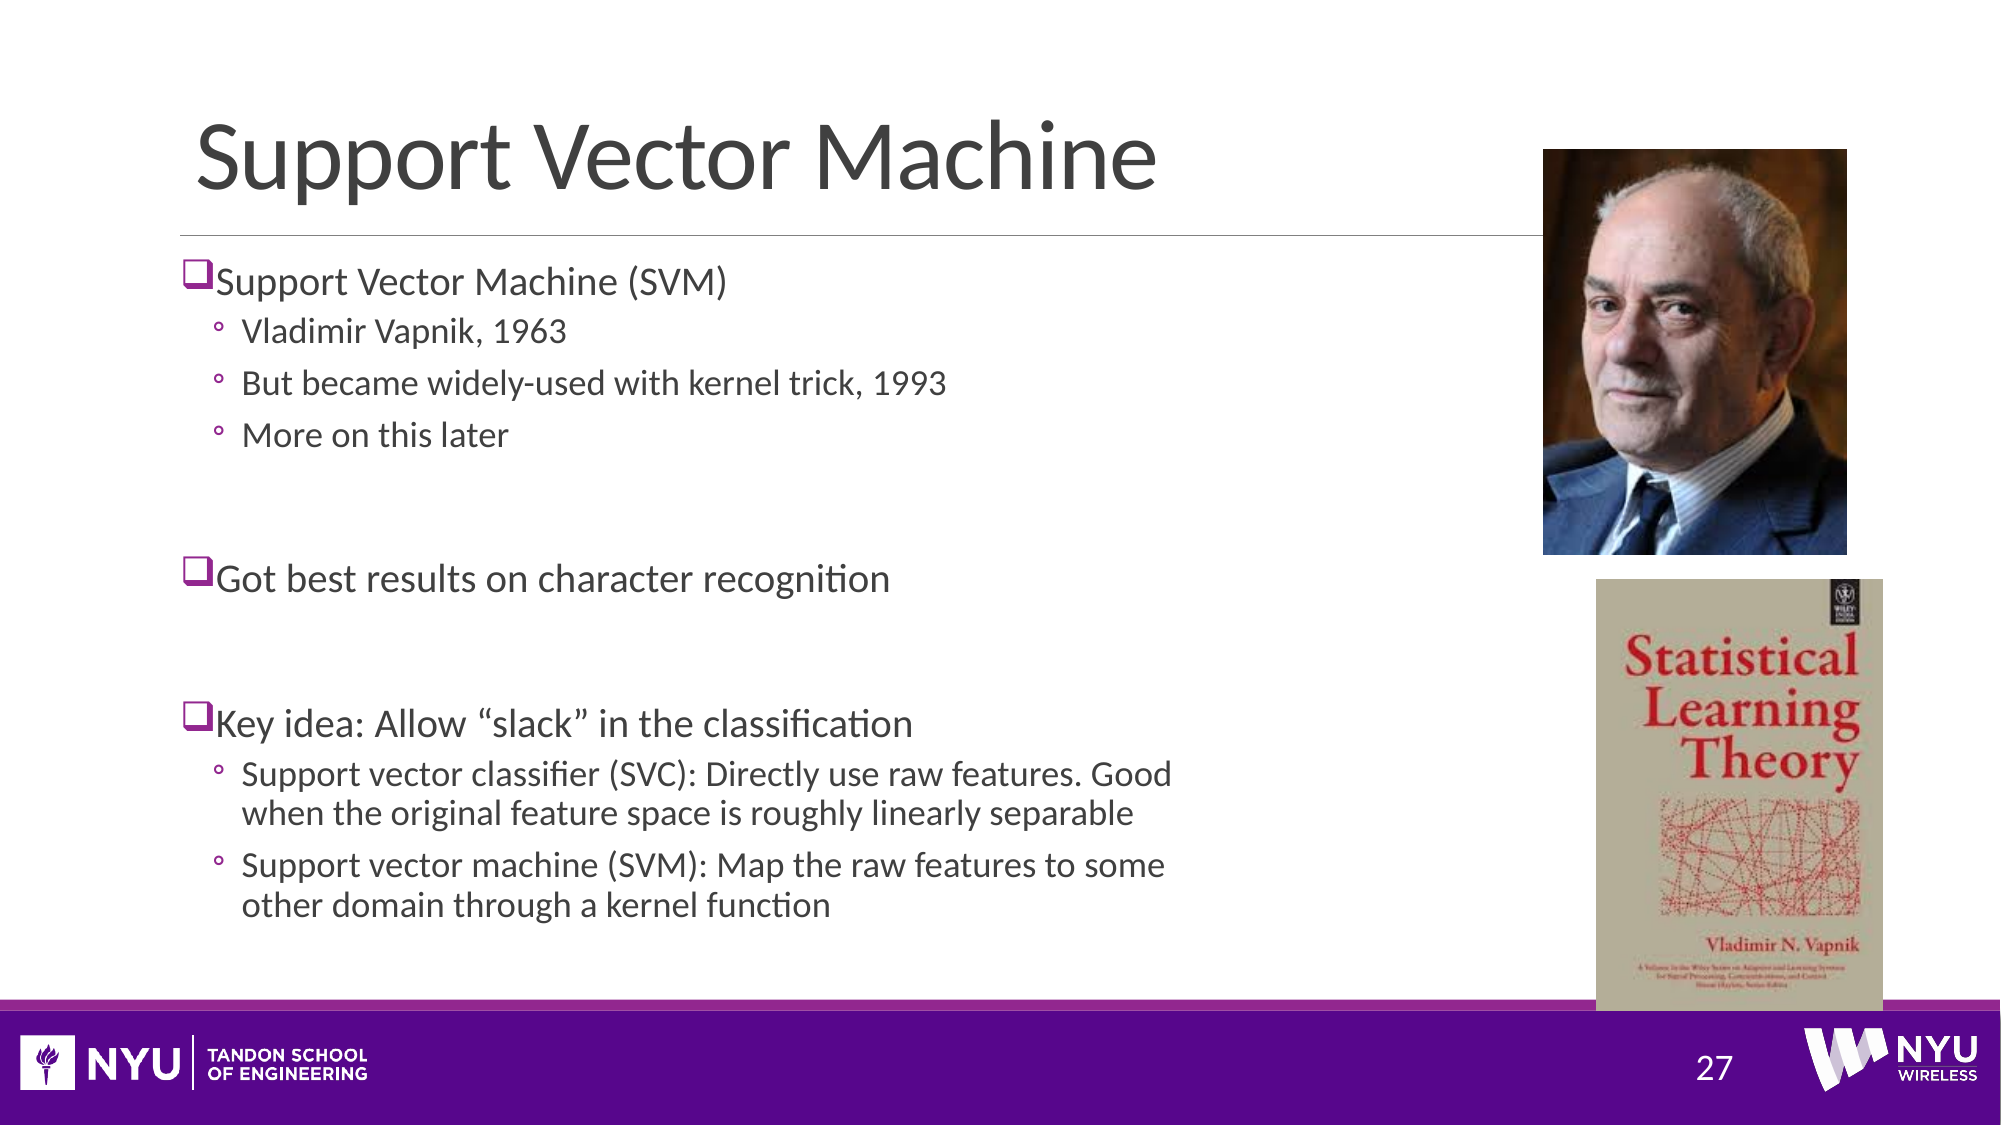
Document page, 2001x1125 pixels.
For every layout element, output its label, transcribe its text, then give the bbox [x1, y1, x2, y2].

slide_number 27 [1533, 1035, 1749, 1096]
list Support Vector Machine (SVM) Vladimir Vapnik, 1963 But became widely-used with kernel trick, 1993 More on this later Got best results on character recognition Key idea: Allow “slack” in the classification Support vector classifier (SVC): Directly use raw features. Good when the original feature space is roughly linearly separable Support vector machine (SVM): Map the raw features to some other domain through a kernel function [180, 252, 1187, 963]
picture [1542, 149, 1847, 556]
picture [1596, 579, 1884, 1012]
title Support Vector Machine [180, 47, 1830, 218]
